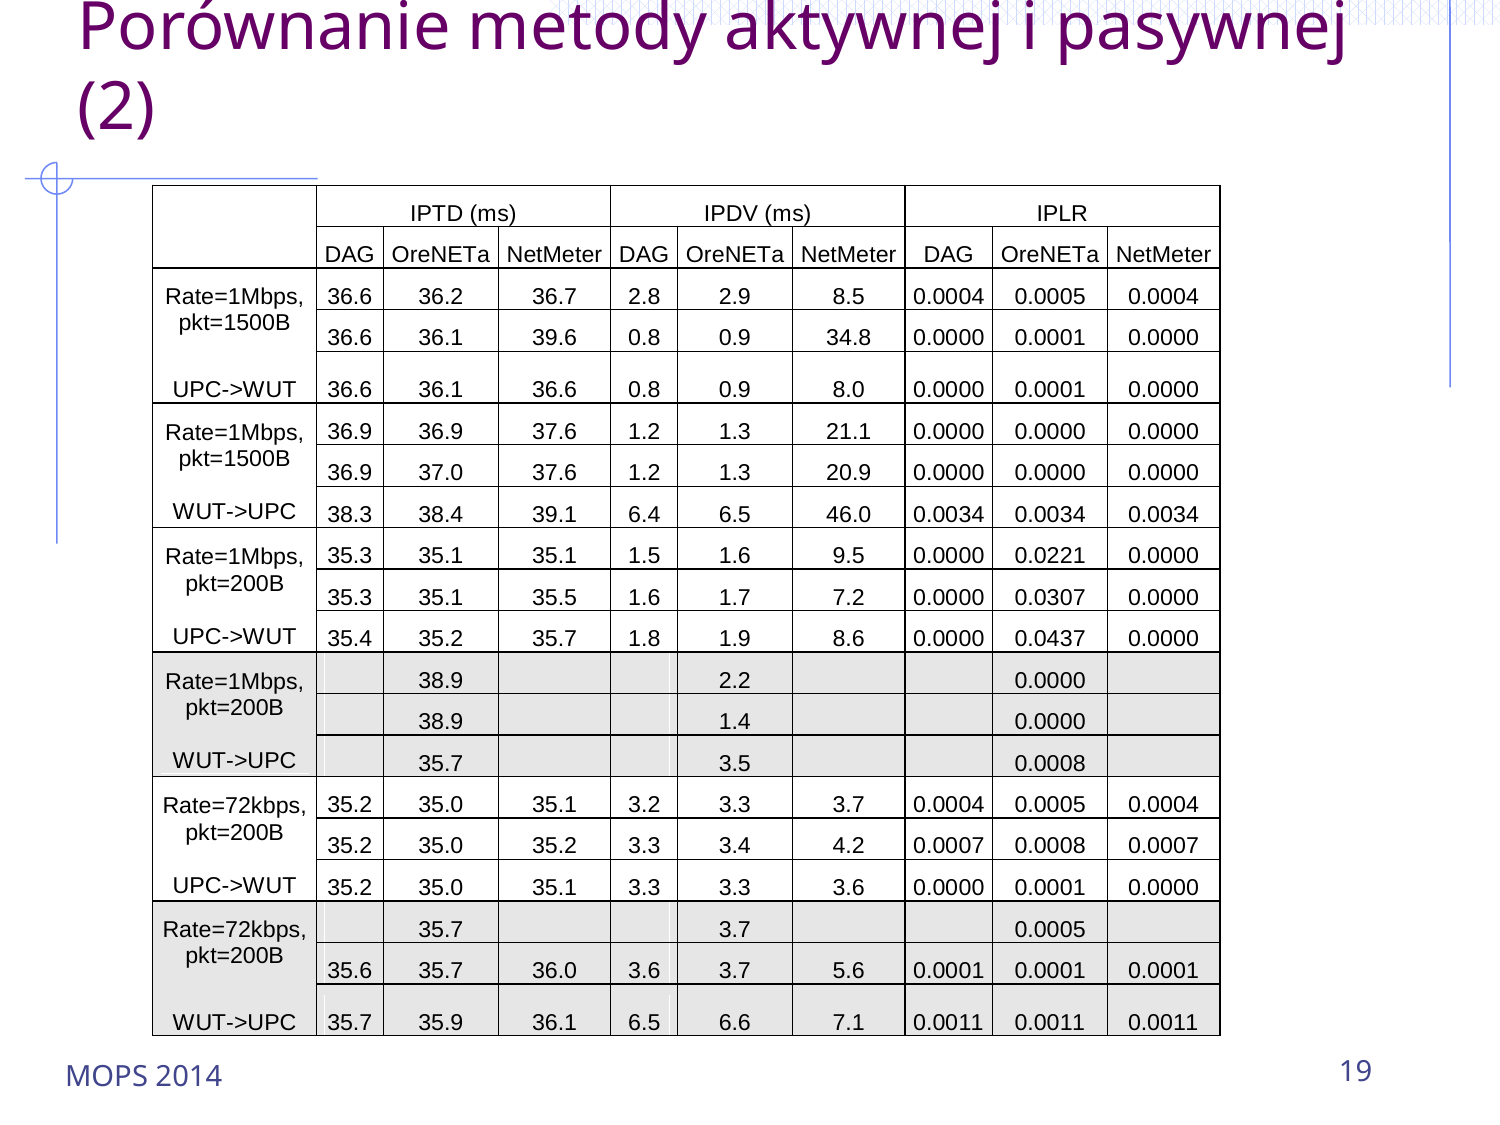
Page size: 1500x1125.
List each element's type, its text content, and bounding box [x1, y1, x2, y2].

slide_number 19 [1074, 1025, 1388, 1100]
title Porównanie metody aktywnej i pasywnej (2) [62, 37, 1425, 150]
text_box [148, 184, 1225, 1083]
slide_number MOPS 2014 [50, 1025, 363, 1100]
